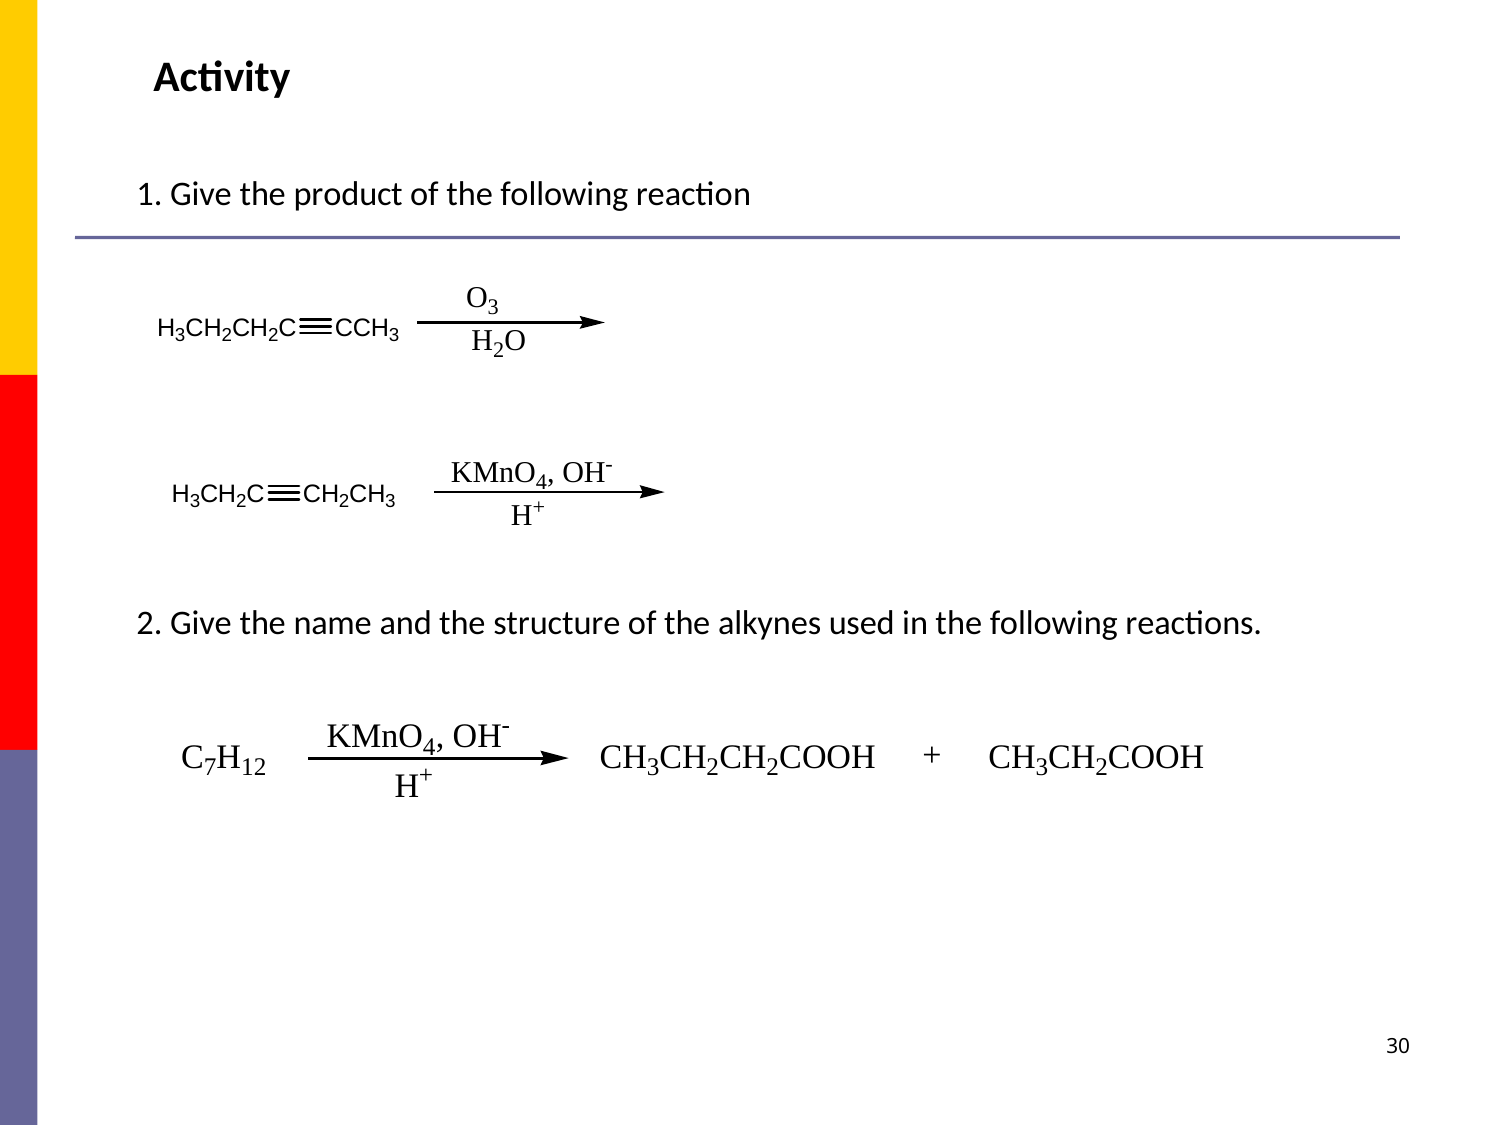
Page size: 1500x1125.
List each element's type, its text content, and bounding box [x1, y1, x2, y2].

slide_number 30 [1074, 1025, 1425, 1100]
picture [24, 49, 1479, 876]
